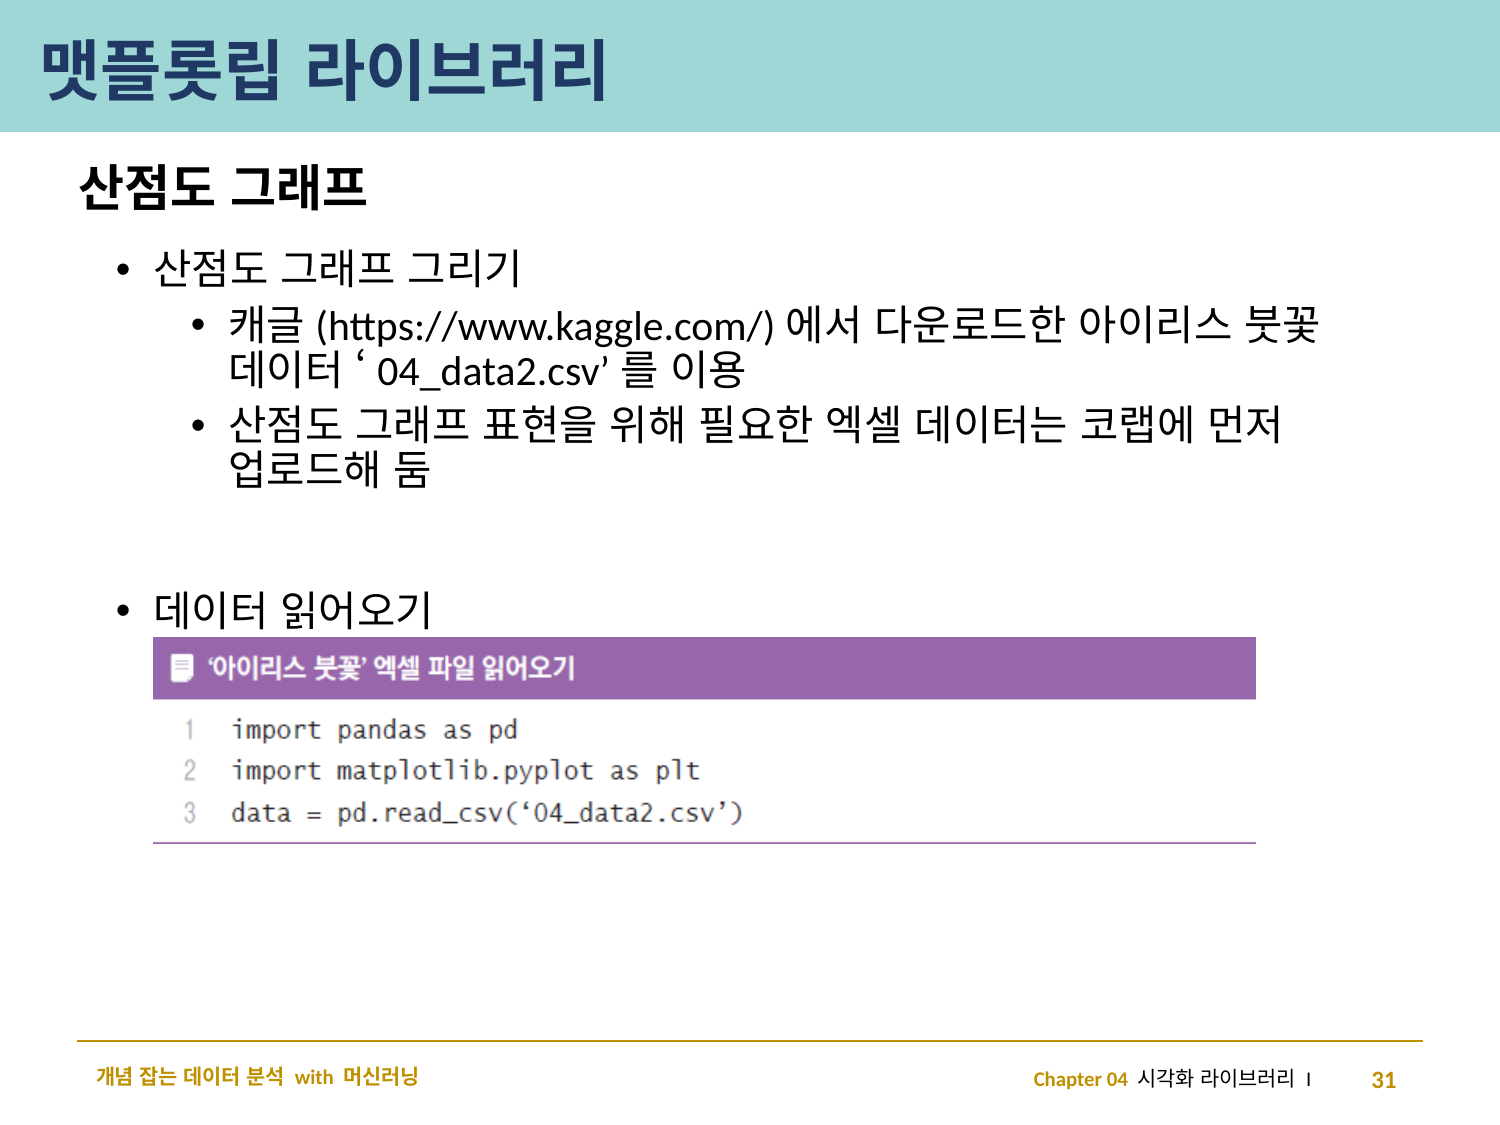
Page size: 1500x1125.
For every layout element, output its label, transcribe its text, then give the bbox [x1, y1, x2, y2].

title 맷플롯립 라이브러리 [24, 30, 1319, 119]
list 산점도 그래프 [64, 155, 1369, 232]
picture [153, 637, 1256, 844]
list 산점도 그래프 그리기 캐글(https://www.kaggle.com/)에서 다운로드한 아이리스 붓꽃 데이터 ‘04_data2.csv’를 이용 산점도 그래프 표현을 위해 필요한 엑셀 데이터는 코랩에 먼저 업로드해 둠 데이터 읽어오기 [100, 241, 1390, 937]
